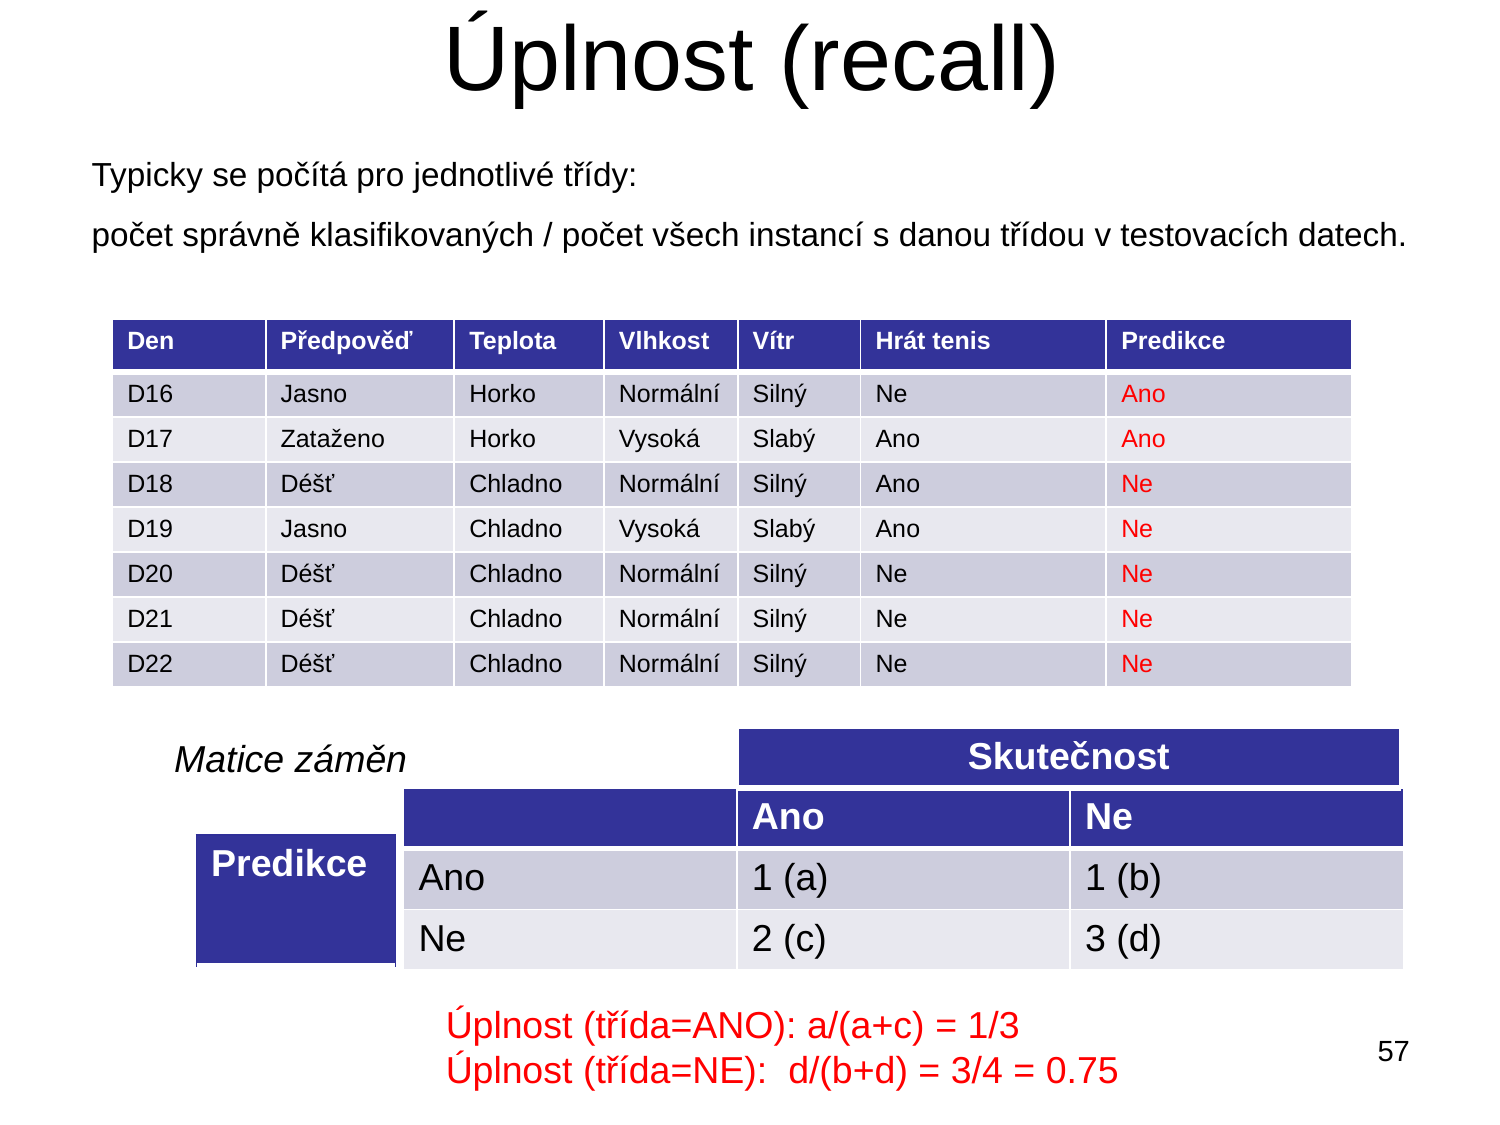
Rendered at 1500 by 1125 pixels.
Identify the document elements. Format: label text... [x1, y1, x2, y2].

table_cell Horko [455, 418, 603, 461]
table_cell Normální [605, 643, 737, 686]
table_cell Ne [1107, 463, 1351, 506]
table_cell Slabý [739, 418, 860, 461]
table_cell Slabý [739, 508, 860, 551]
title Úplnost (recall) [76, 0, 1427, 125]
table_cell Ano [861, 418, 1105, 461]
text_box Matice záměn [159, 727, 737, 788]
table_cell Ne [1107, 553, 1351, 596]
table_cell Déšť [267, 463, 453, 506]
table_cell Silný [739, 463, 860, 506]
table_cell Normální [605, 463, 737, 506]
table_cell Chladno [455, 553, 603, 596]
table_cell Ne [861, 375, 1105, 416]
table_header Hrát tenis [861, 320, 1105, 369]
table_cell Déšť [267, 643, 453, 686]
table_cell D22 [113, 643, 265, 686]
table_header Den [113, 320, 265, 369]
table_cell Déšť [267, 598, 453, 641]
table_cell Ne [861, 643, 1105, 686]
table_cell Normální [605, 553, 737, 596]
table_cell Normální [605, 375, 737, 416]
table_cell Vysoká [605, 508, 737, 551]
table_cell 3 (d) [1071, 910, 1403, 969]
table_cell Ano [1107, 375, 1351, 416]
table_header Predikce [1107, 320, 1351, 369]
table_cell Chladno [455, 643, 603, 686]
table_cell Jasno [267, 508, 453, 551]
table_cell D18 [113, 463, 265, 506]
table_cell Ano [861, 508, 1105, 551]
table_header Vlhkost [605, 320, 737, 369]
table_cell Vysoká [605, 418, 737, 461]
table_cell Chladno [455, 598, 603, 641]
table_cell Ne [1107, 598, 1351, 641]
table_header Vítr [739, 320, 860, 369]
table_cell 1 (a) [738, 851, 1069, 909]
table_cell Normální [605, 598, 737, 641]
table_cell D17 [113, 418, 265, 461]
table_cell D19 [113, 508, 265, 551]
table_cell Chladno [455, 463, 603, 506]
table_cell Chladno [455, 508, 603, 551]
table_cell Silný [739, 598, 860, 641]
table_cell Ano [404, 851, 736, 909]
table_cell Silný [739, 643, 860, 686]
table_header Ano [738, 791, 1069, 846]
table_cell Ne [861, 598, 1105, 641]
table_cell Déšť [267, 553, 453, 596]
table_header Teplota [455, 320, 603, 369]
table_cell Ano [861, 463, 1105, 506]
table_cell Ne [1107, 508, 1351, 551]
table_cell Silný [739, 375, 860, 416]
table_header Skutečnost [739, 729, 1399, 785]
table_header Předpověď [267, 320, 453, 369]
table_cell Jasno [267, 375, 453, 416]
list Typicky se počítá pro jednotlivé třídy: počet správně klasifikovaných / počet všech instancí s danou třídou v testovacích datech. [76, 125, 1427, 923]
table_cell 2 (c) [738, 910, 1069, 969]
table_cell D20 [113, 553, 265, 596]
table_cell Horko [455, 375, 603, 416]
table_cell Ano [1107, 418, 1351, 461]
table_cell Zataženo [267, 418, 453, 461]
table_header Predikce [197, 836, 395, 963]
text_box Úplnost (třída=ANO): a/(a+c) = 1/3 Úplnost (třída=NE): d/(b+d) = 3/4 = 0.75 [430, 993, 1181, 1099]
table_cell D21 [113, 598, 265, 641]
table_header [404, 789, 736, 846]
table_cell Ne [861, 553, 1105, 596]
table_cell D16 [113, 375, 265, 416]
table_cell 1 (b) [1071, 851, 1403, 909]
table_header Ne [1071, 789, 1403, 846]
slide_number 57 [1074, 1024, 1426, 1103]
table_cell Ne [404, 910, 736, 969]
table_cell Silný [739, 553, 860, 596]
table_cell Ne [1107, 643, 1351, 686]
